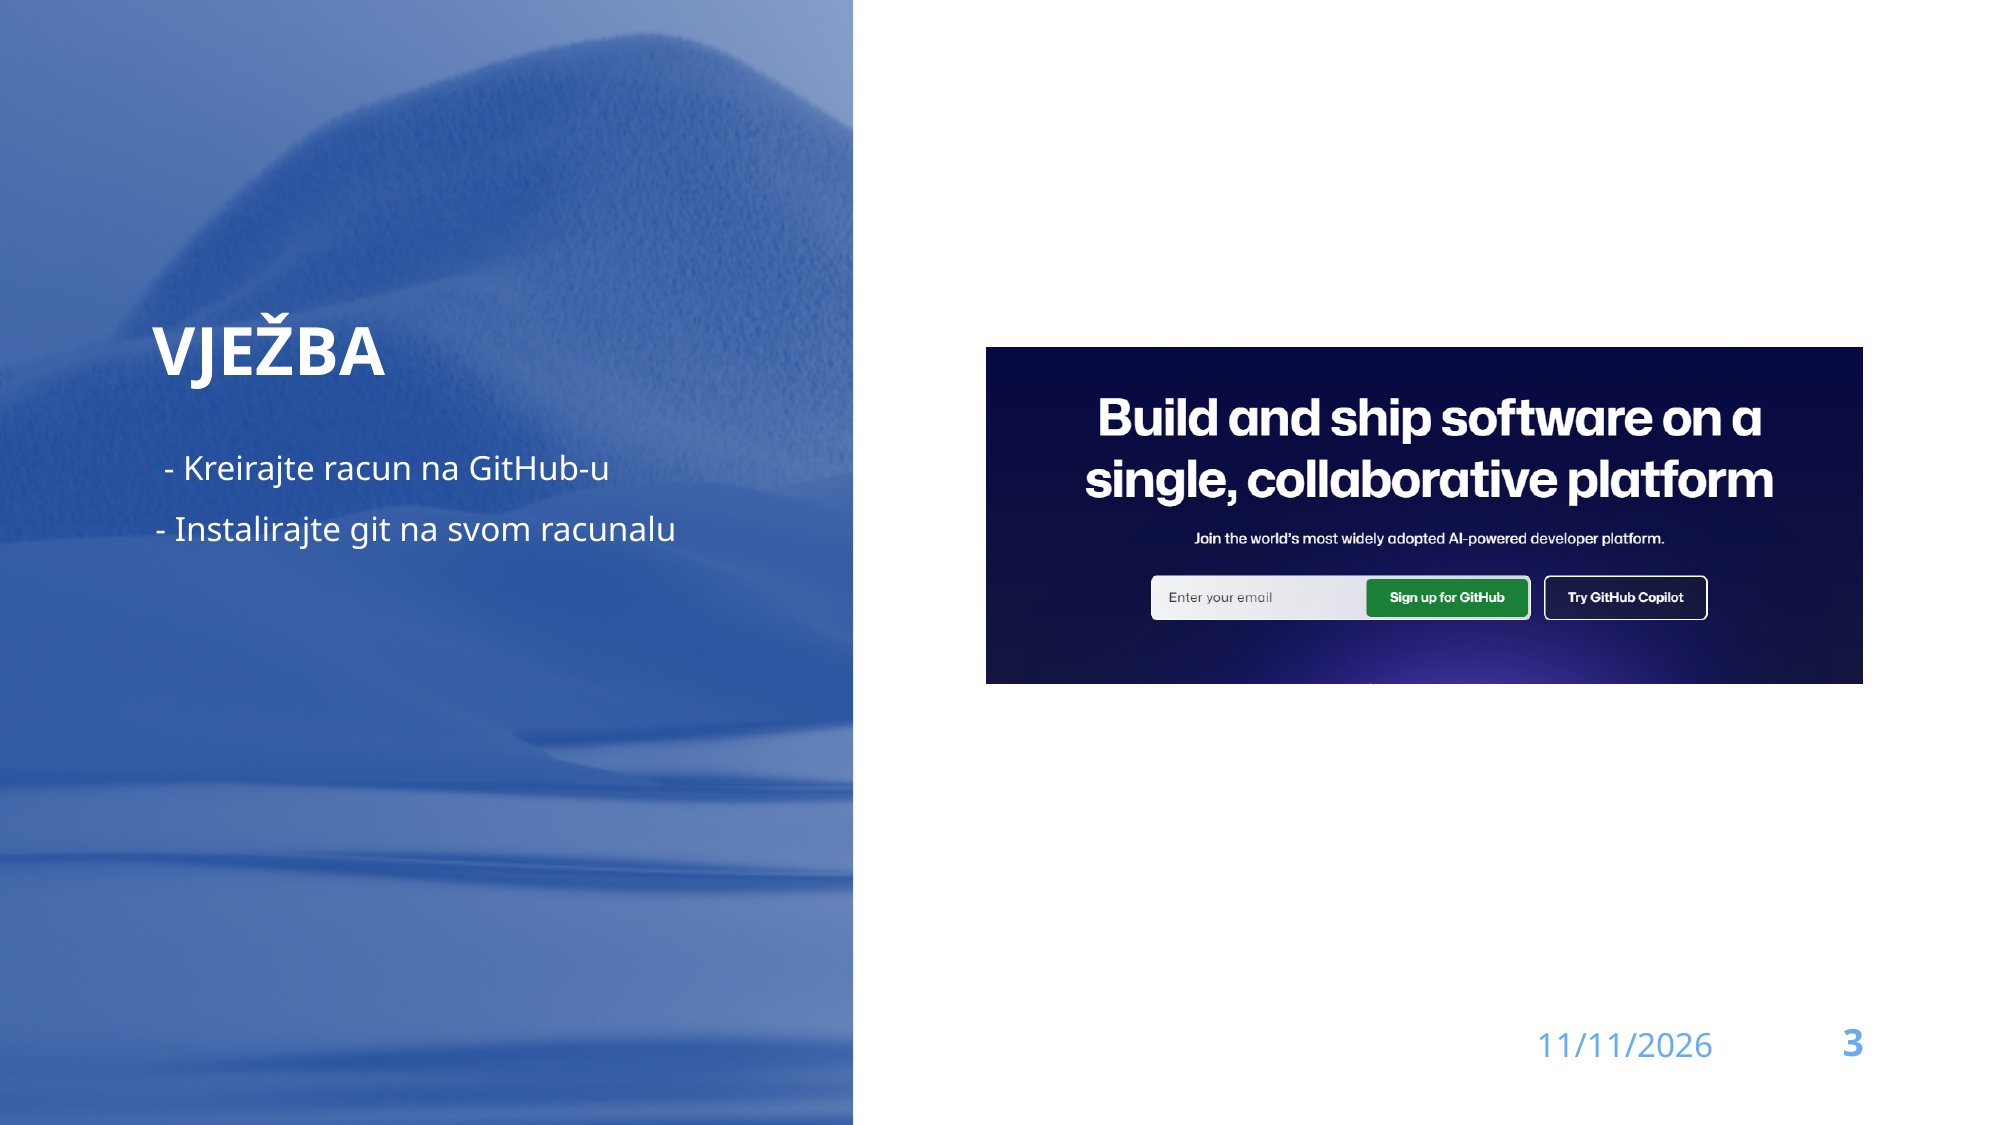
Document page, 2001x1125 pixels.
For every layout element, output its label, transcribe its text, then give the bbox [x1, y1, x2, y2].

picture [0, 0, 854, 1125]
list - Kreirajte racun na GitHub-u - Instalirajte git na svom racunalu [137, 444, 783, 963]
title VJEžba [137, 161, 783, 398]
picture [986, 347, 1863, 684]
